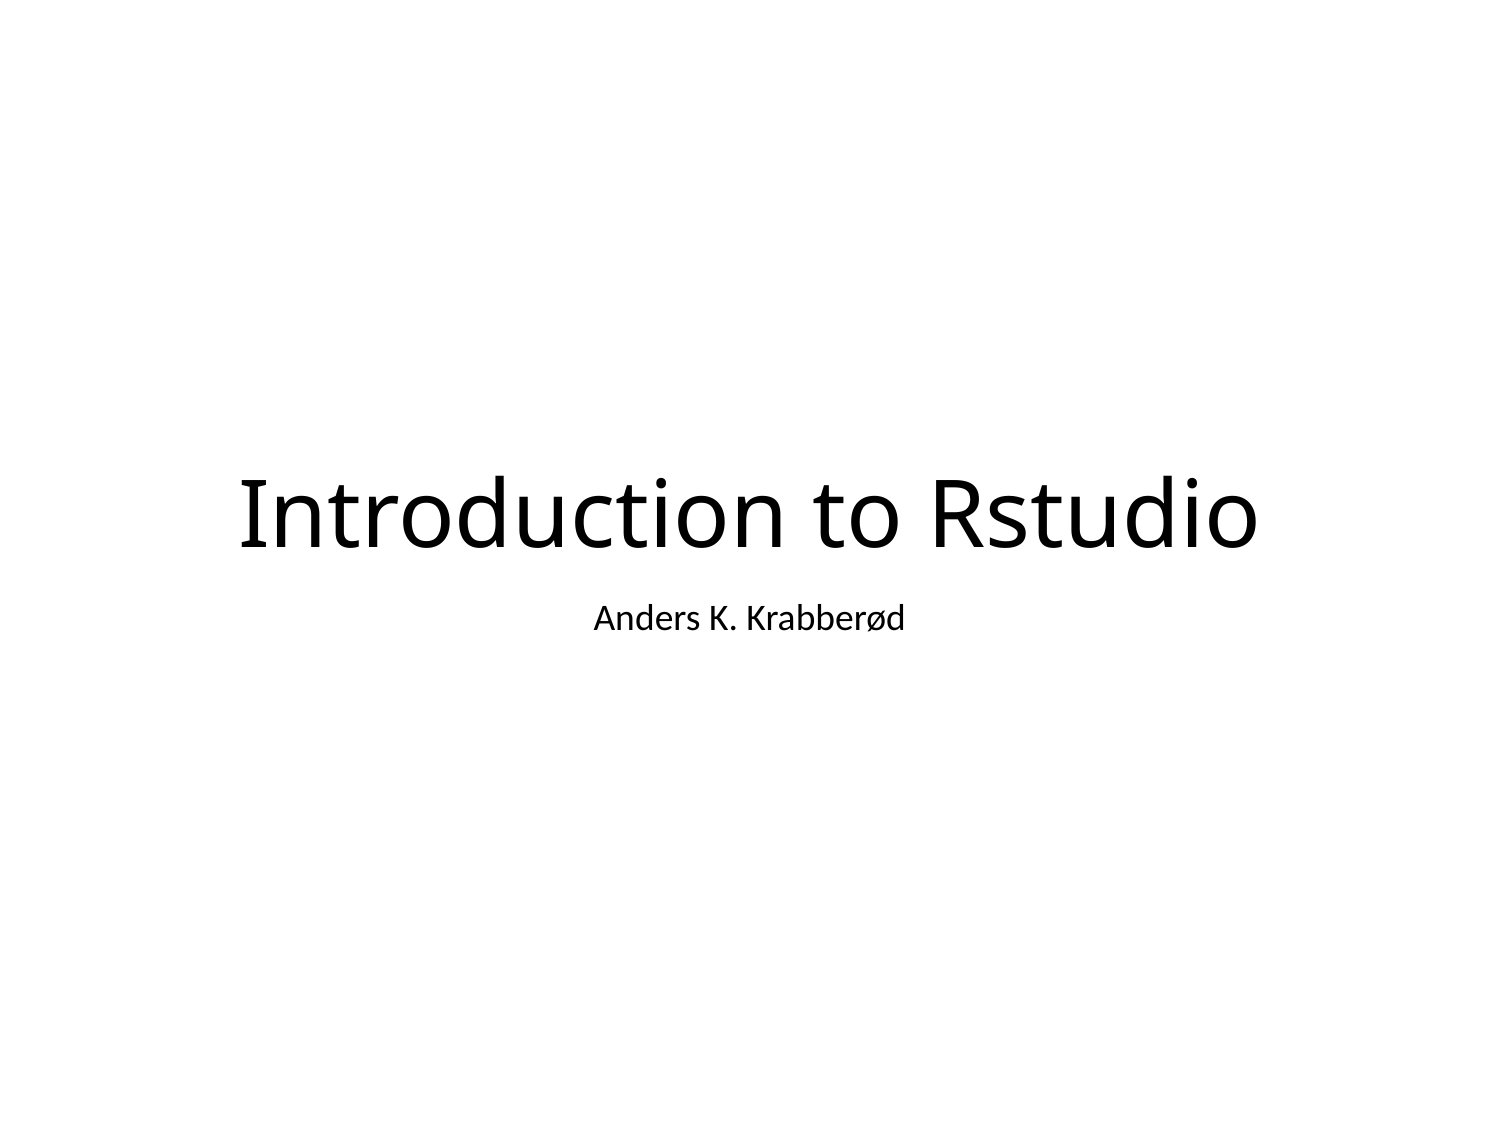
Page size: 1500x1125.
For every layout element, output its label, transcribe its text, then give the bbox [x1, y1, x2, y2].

subtitle Anders K. Krabberød [187, 590, 1313, 863]
title Introduction to Rstudio [187, 184, 1313, 576]
